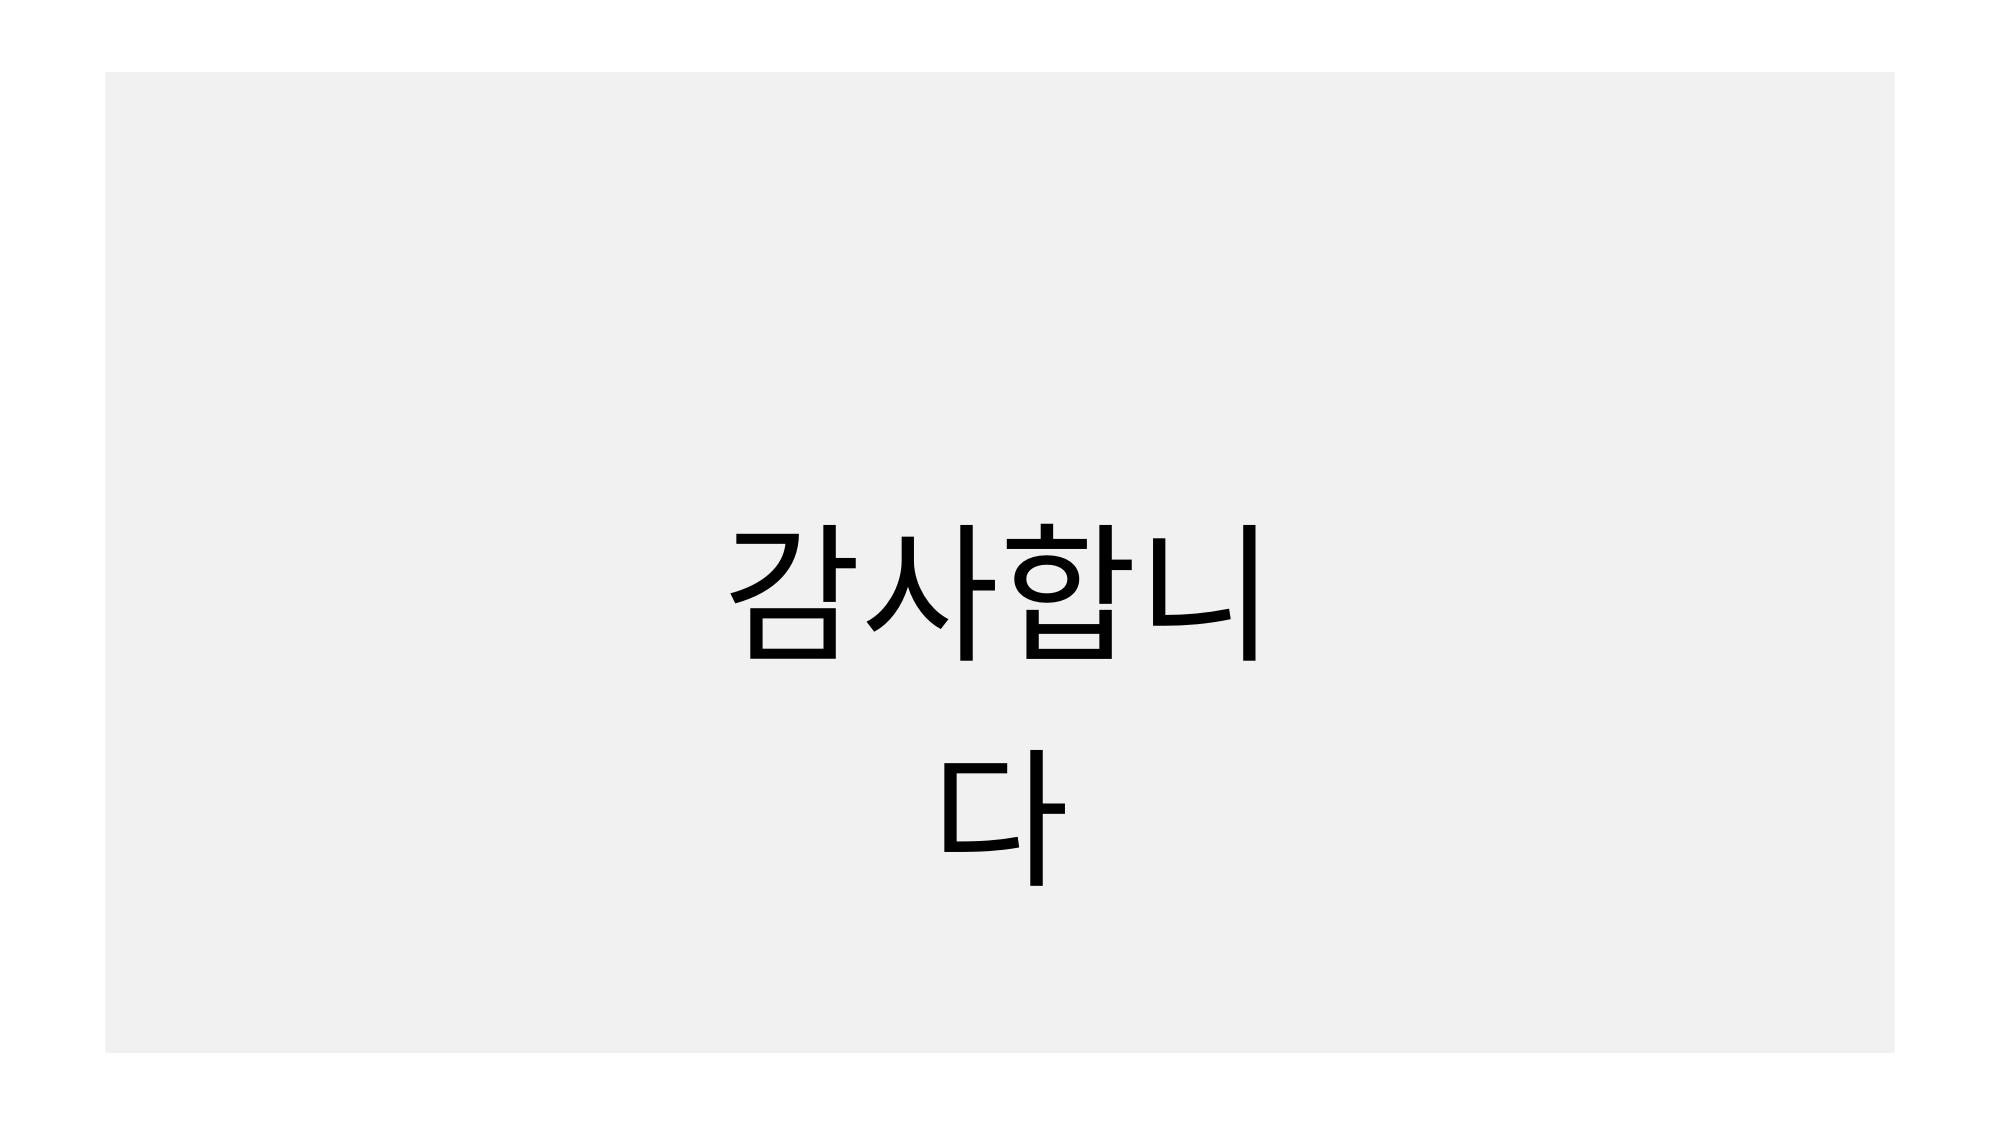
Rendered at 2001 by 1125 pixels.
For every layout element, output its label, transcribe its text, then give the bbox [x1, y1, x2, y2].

text_box [105, 71, 1895, 1053]
text_box 감사합니다 [681, 454, 1319, 905]
